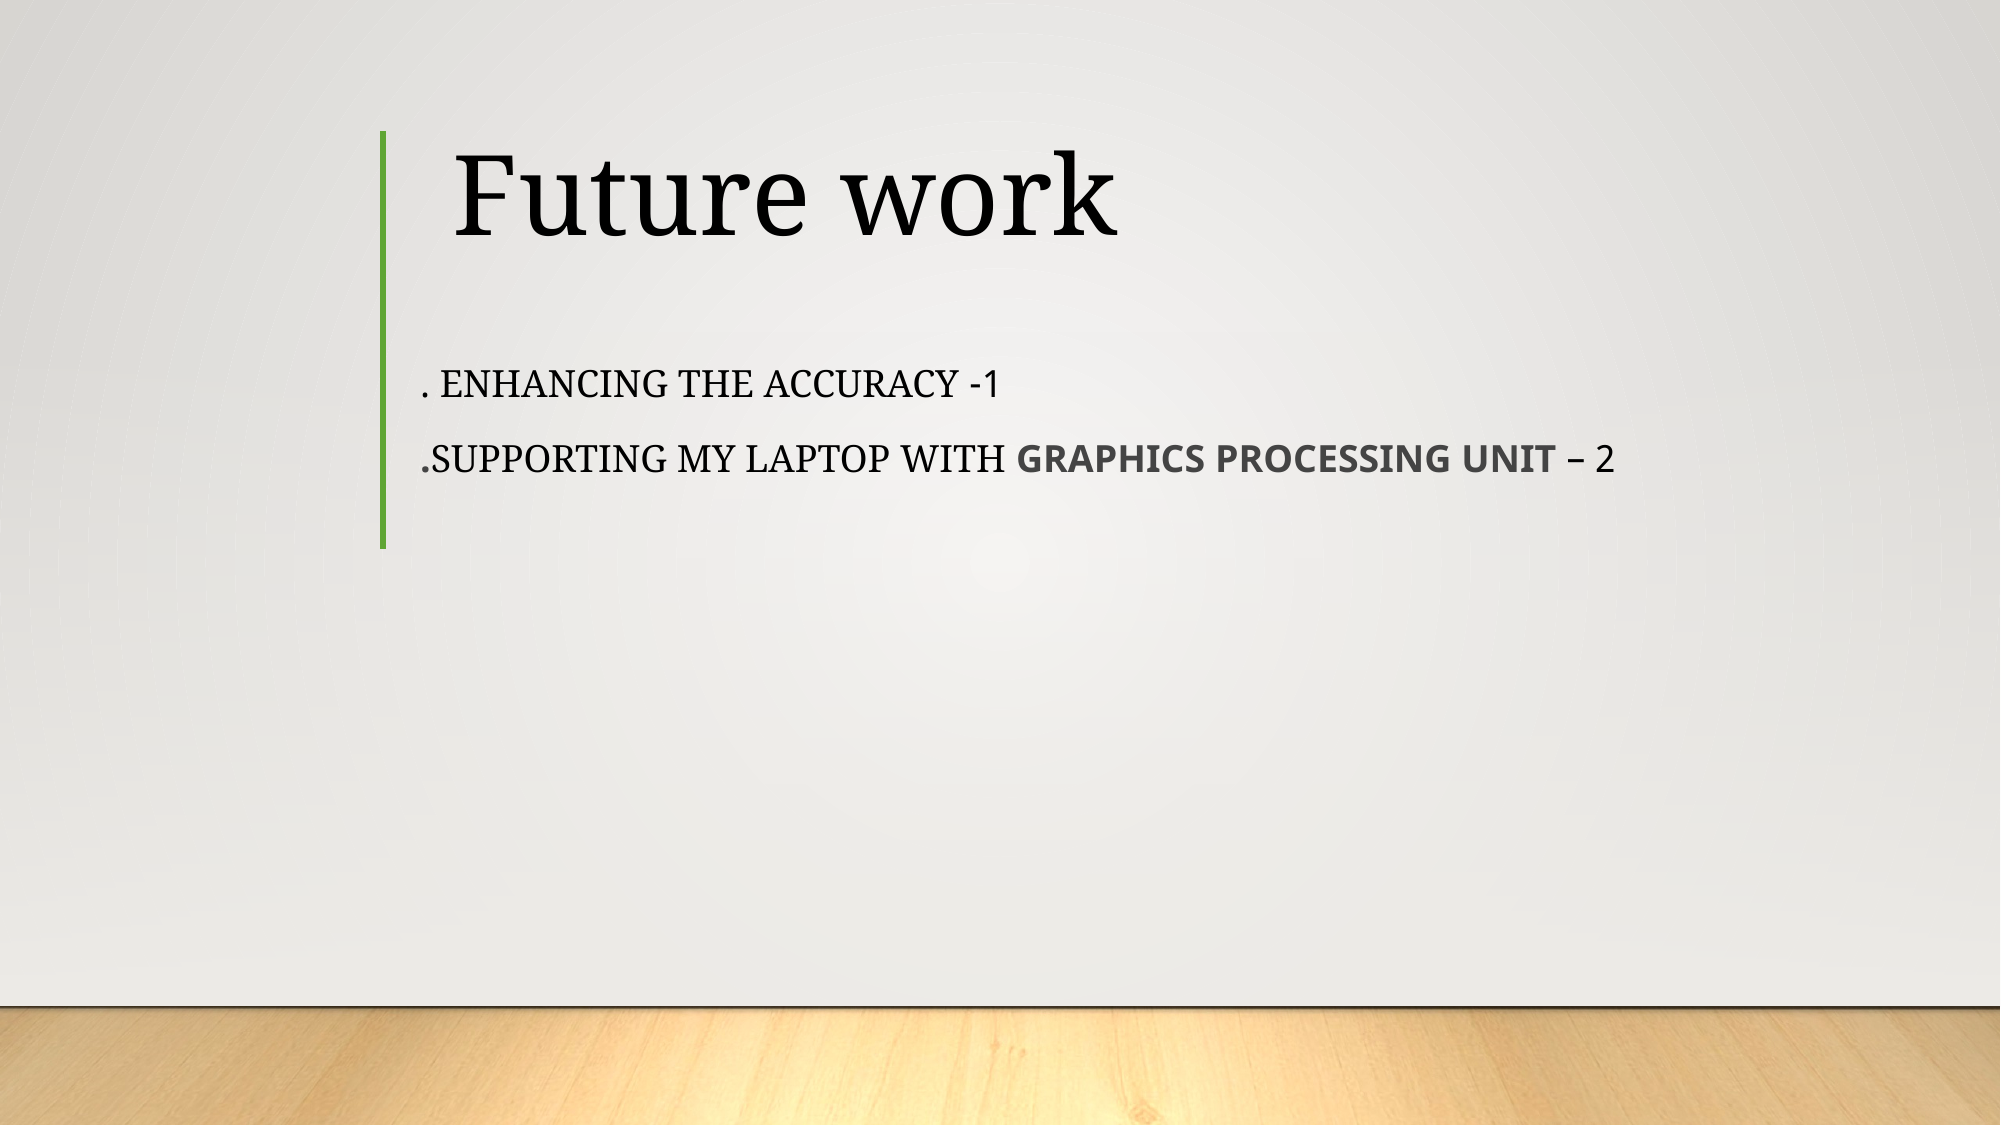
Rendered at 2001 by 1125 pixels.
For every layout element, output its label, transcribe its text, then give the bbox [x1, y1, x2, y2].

picture [0, 1006, 2000, 1125]
title Future work [408, 131, 1814, 260]
subtitle 1- Enhancing the accuracy . 2 – supporting my laptop with Graphics Processing Unit. [405, 195, 1810, 639]
